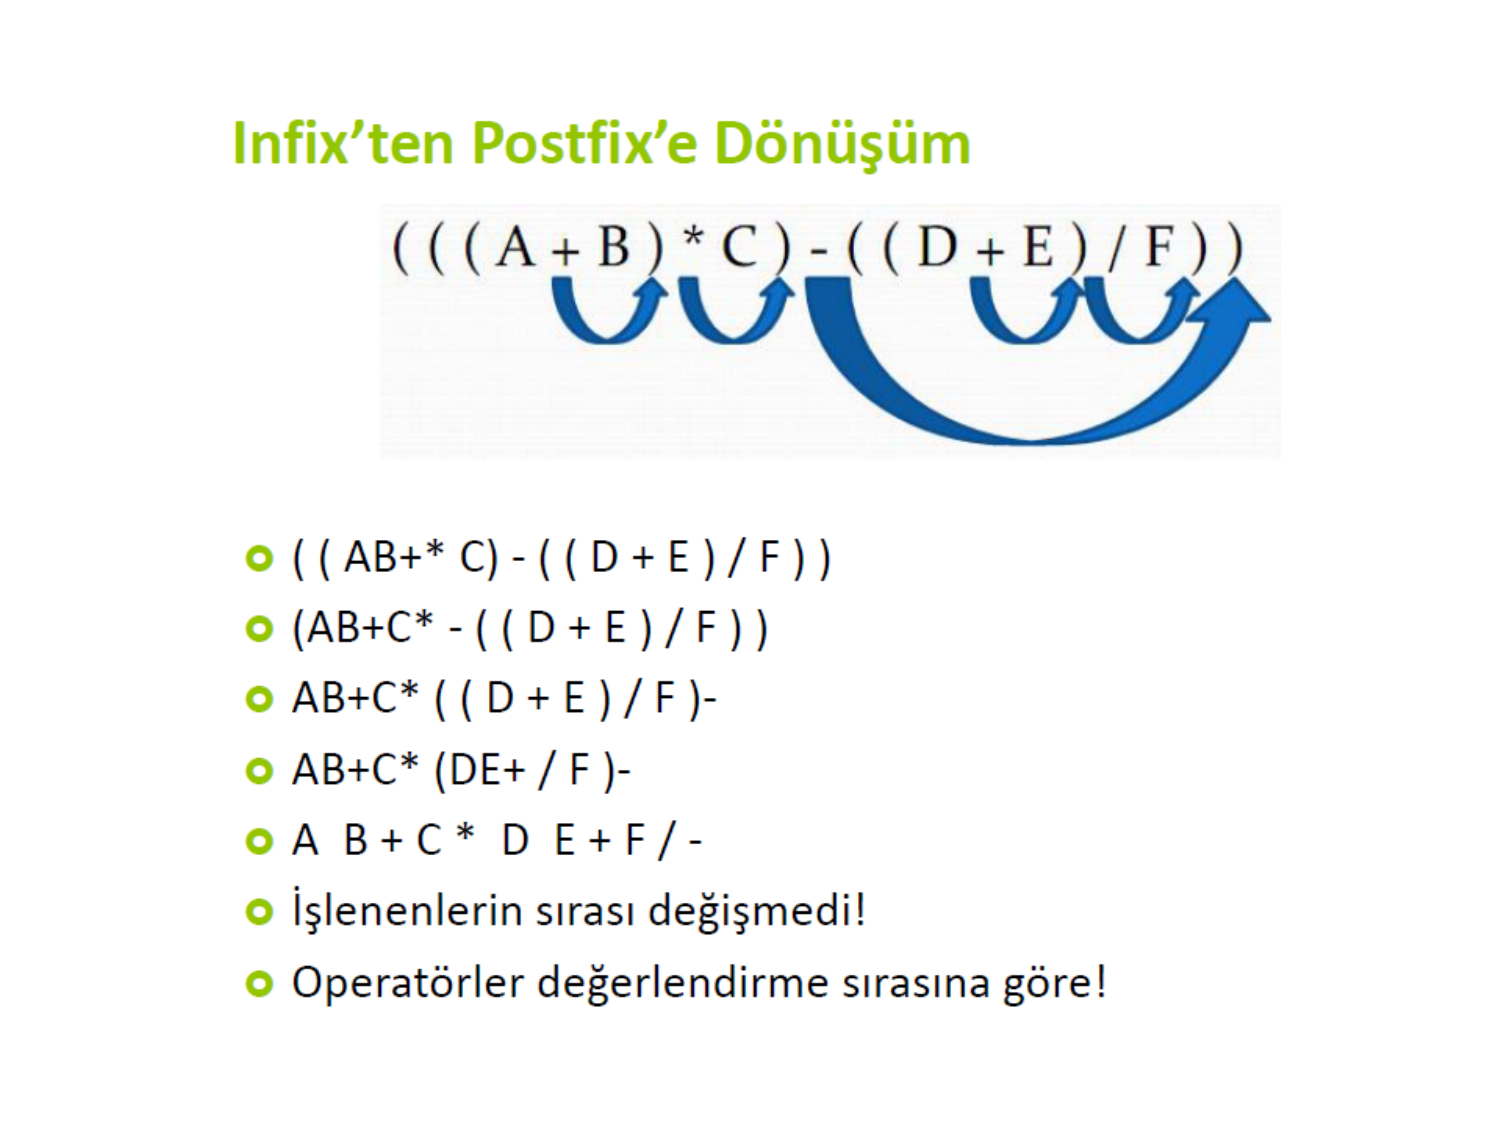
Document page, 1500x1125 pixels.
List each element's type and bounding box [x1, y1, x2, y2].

picture [219, 112, 1281, 1013]
